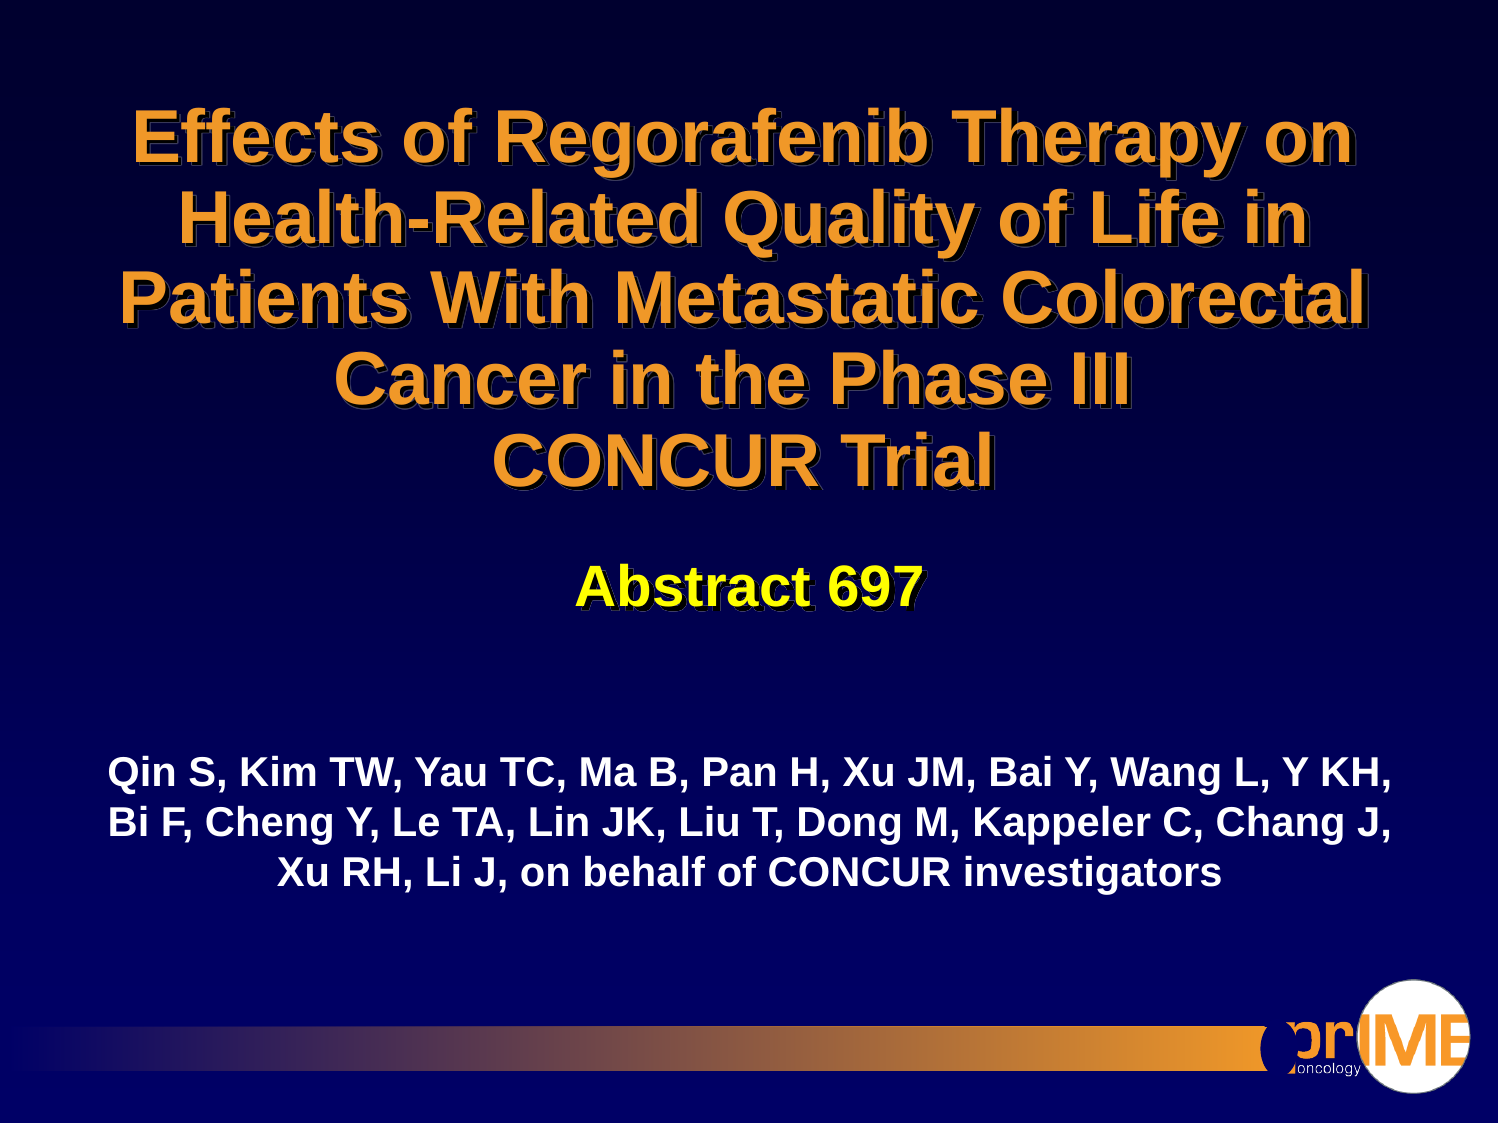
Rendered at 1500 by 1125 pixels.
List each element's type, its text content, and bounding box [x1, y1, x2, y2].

title Effects of Regorafenib Therapy on Health-Related Quality of Life in Patients With Metastatic Colorectal Cancer in the Phase III CONCUR Trial [79, 178, 1408, 421]
text_box Abstract 697 [0, 536, 1500, 627]
subtitle Qin S, Kim TW, Yau TC, Ma B, Pan H, Xu JM, Bai Y, Wang L, Y KH, Bi F, Cheng Y, Le TA, Lin JK, Liu T, Dong M, Kappeler C, Chang J, Xu RH, Li J, on behalf of CONCUR investigators [75, 737, 1425, 917]
